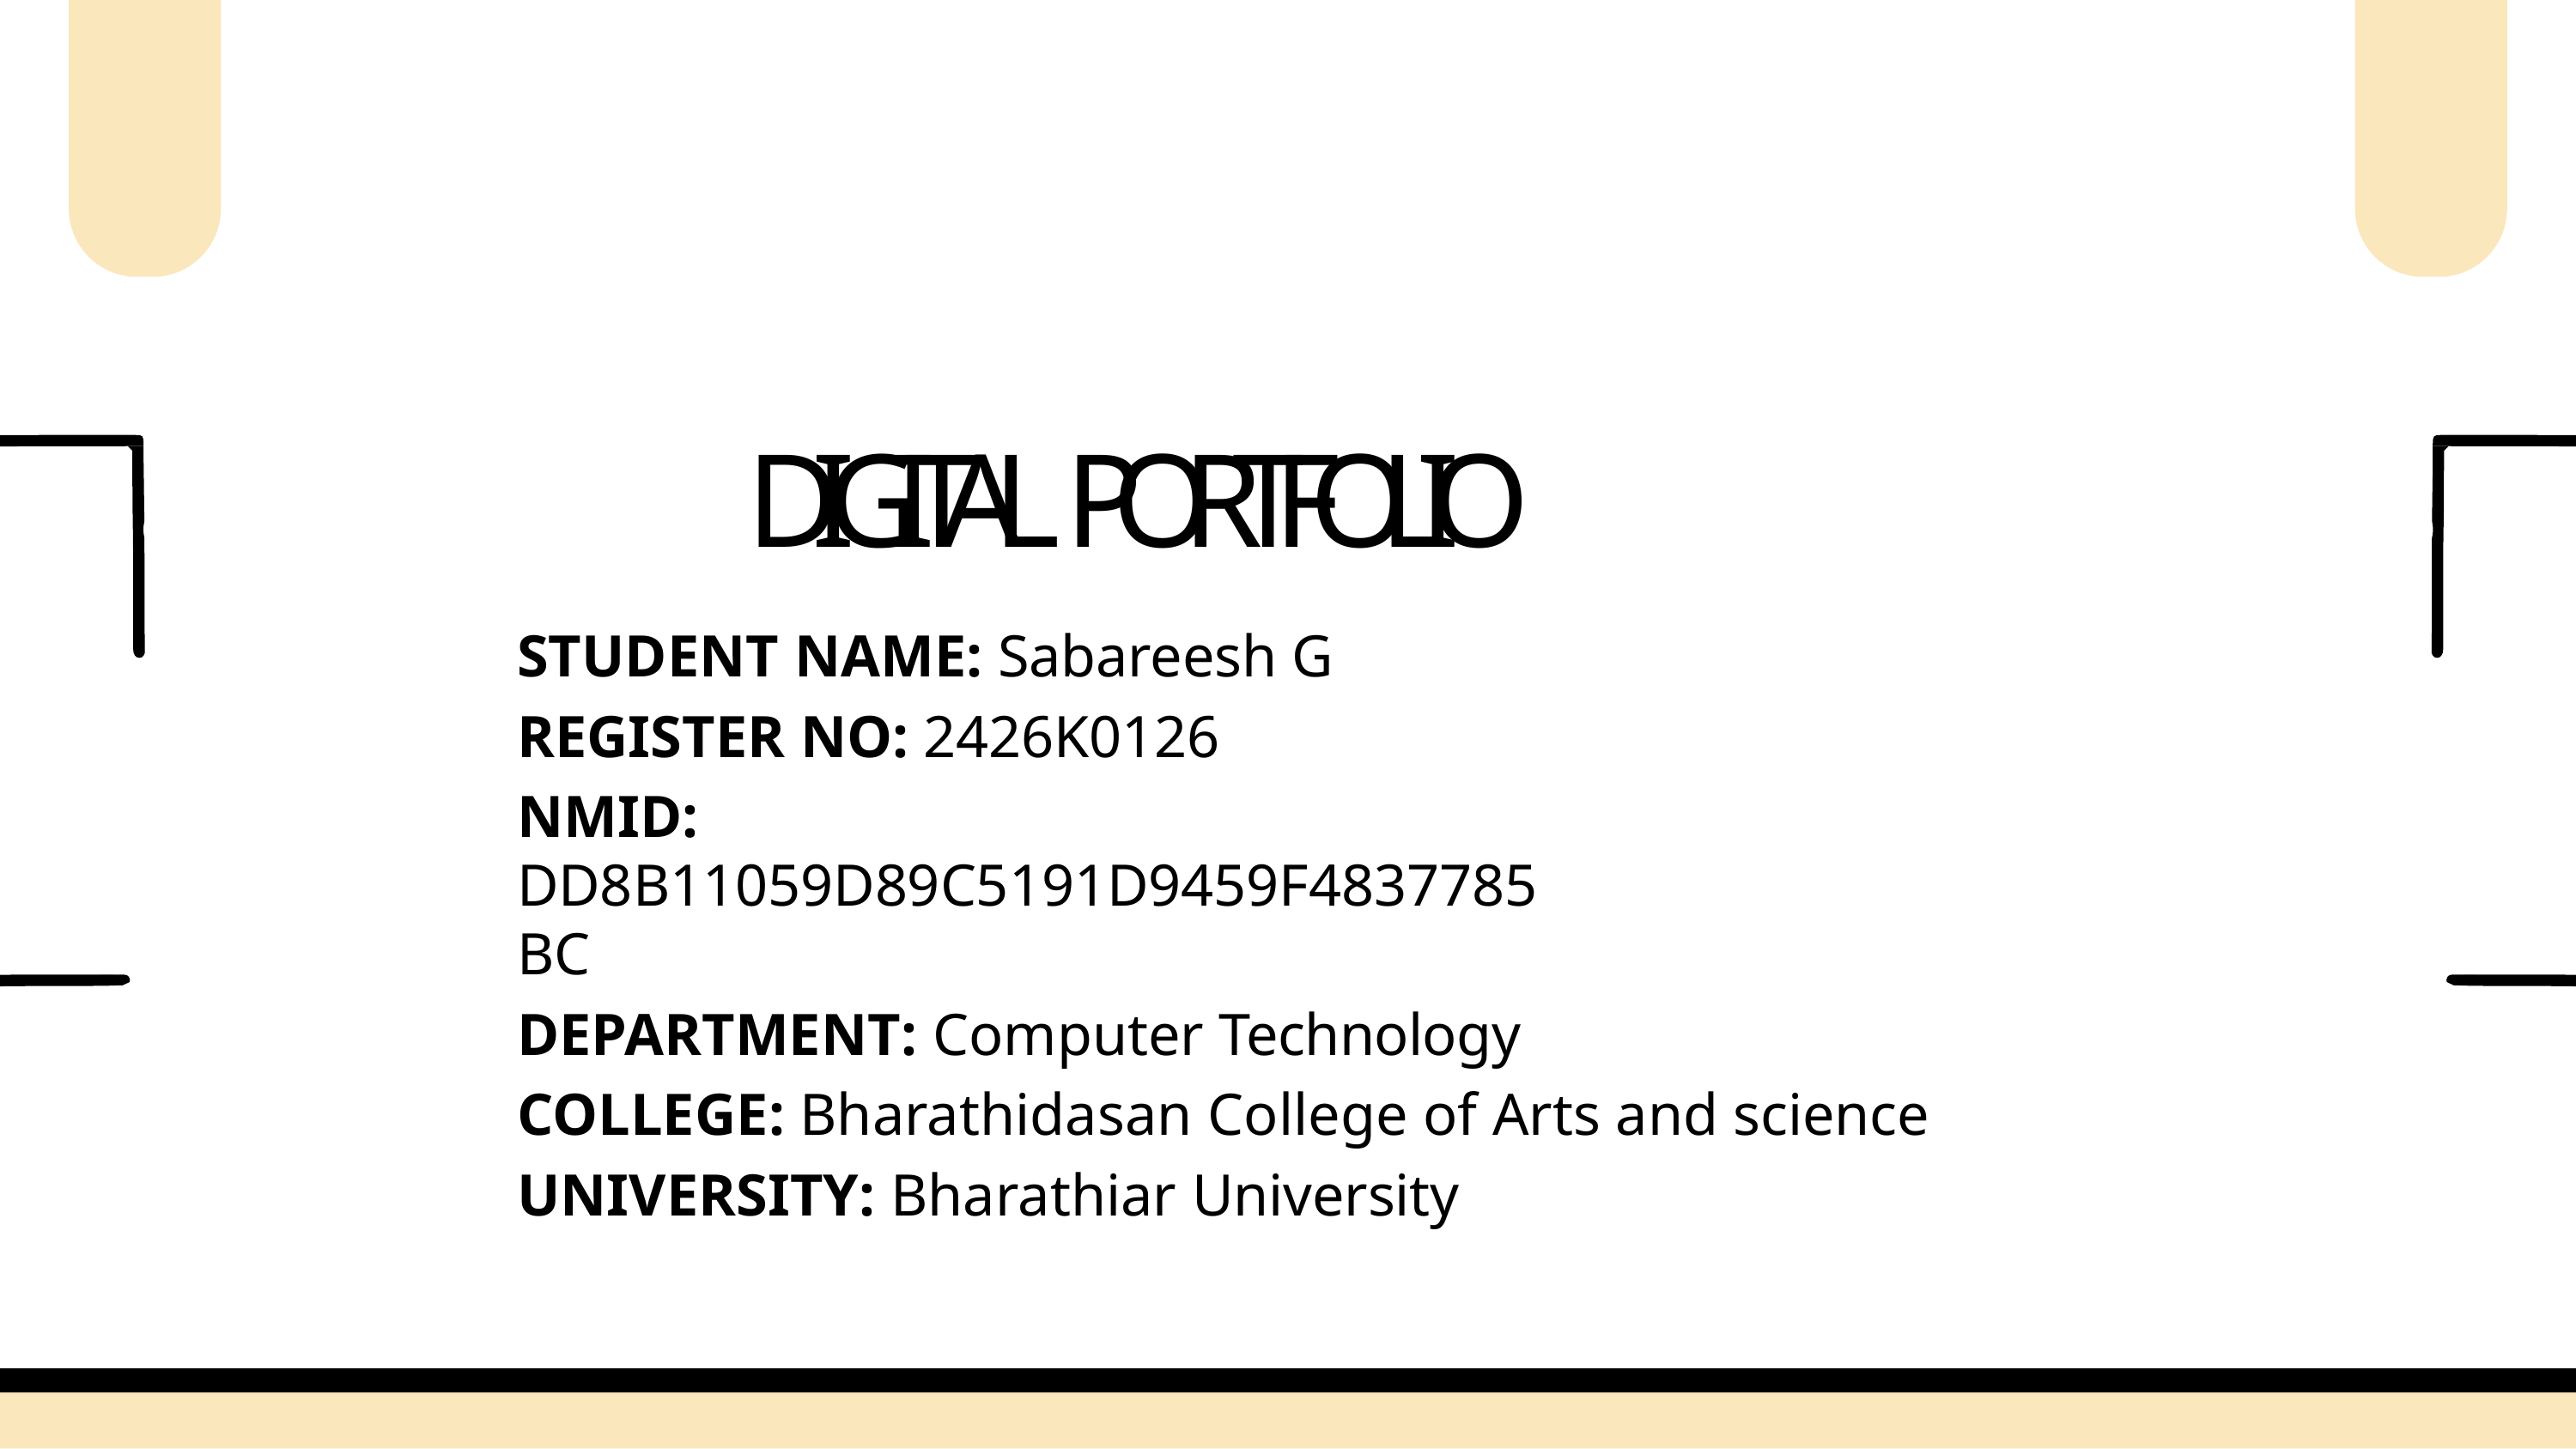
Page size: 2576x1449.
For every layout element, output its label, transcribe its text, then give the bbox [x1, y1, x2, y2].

text_box [2446, 974, 2576, 987]
text_box [2431, 434, 2576, 658]
text_box [2354, 0, 2507, 277]
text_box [0, 1367, 2576, 1449]
text_box STUDENT NAME: Sabareesh G REGISTER NO: 2426K0126 NMID: DD8B11059D89C5191D9459F4837785BC DEPARTMENT: Computer Technology COLLEGE: Bharathidasan College of Arts and science UNIVERSITY: Bharathiar University [515, 606, 2018, 1228]
text_box [0, 974, 131, 987]
title DIGITAL PORTFOLIO [568, 391, 1750, 606]
text_box [69, 0, 222, 277]
text_box [0, 434, 145, 658]
